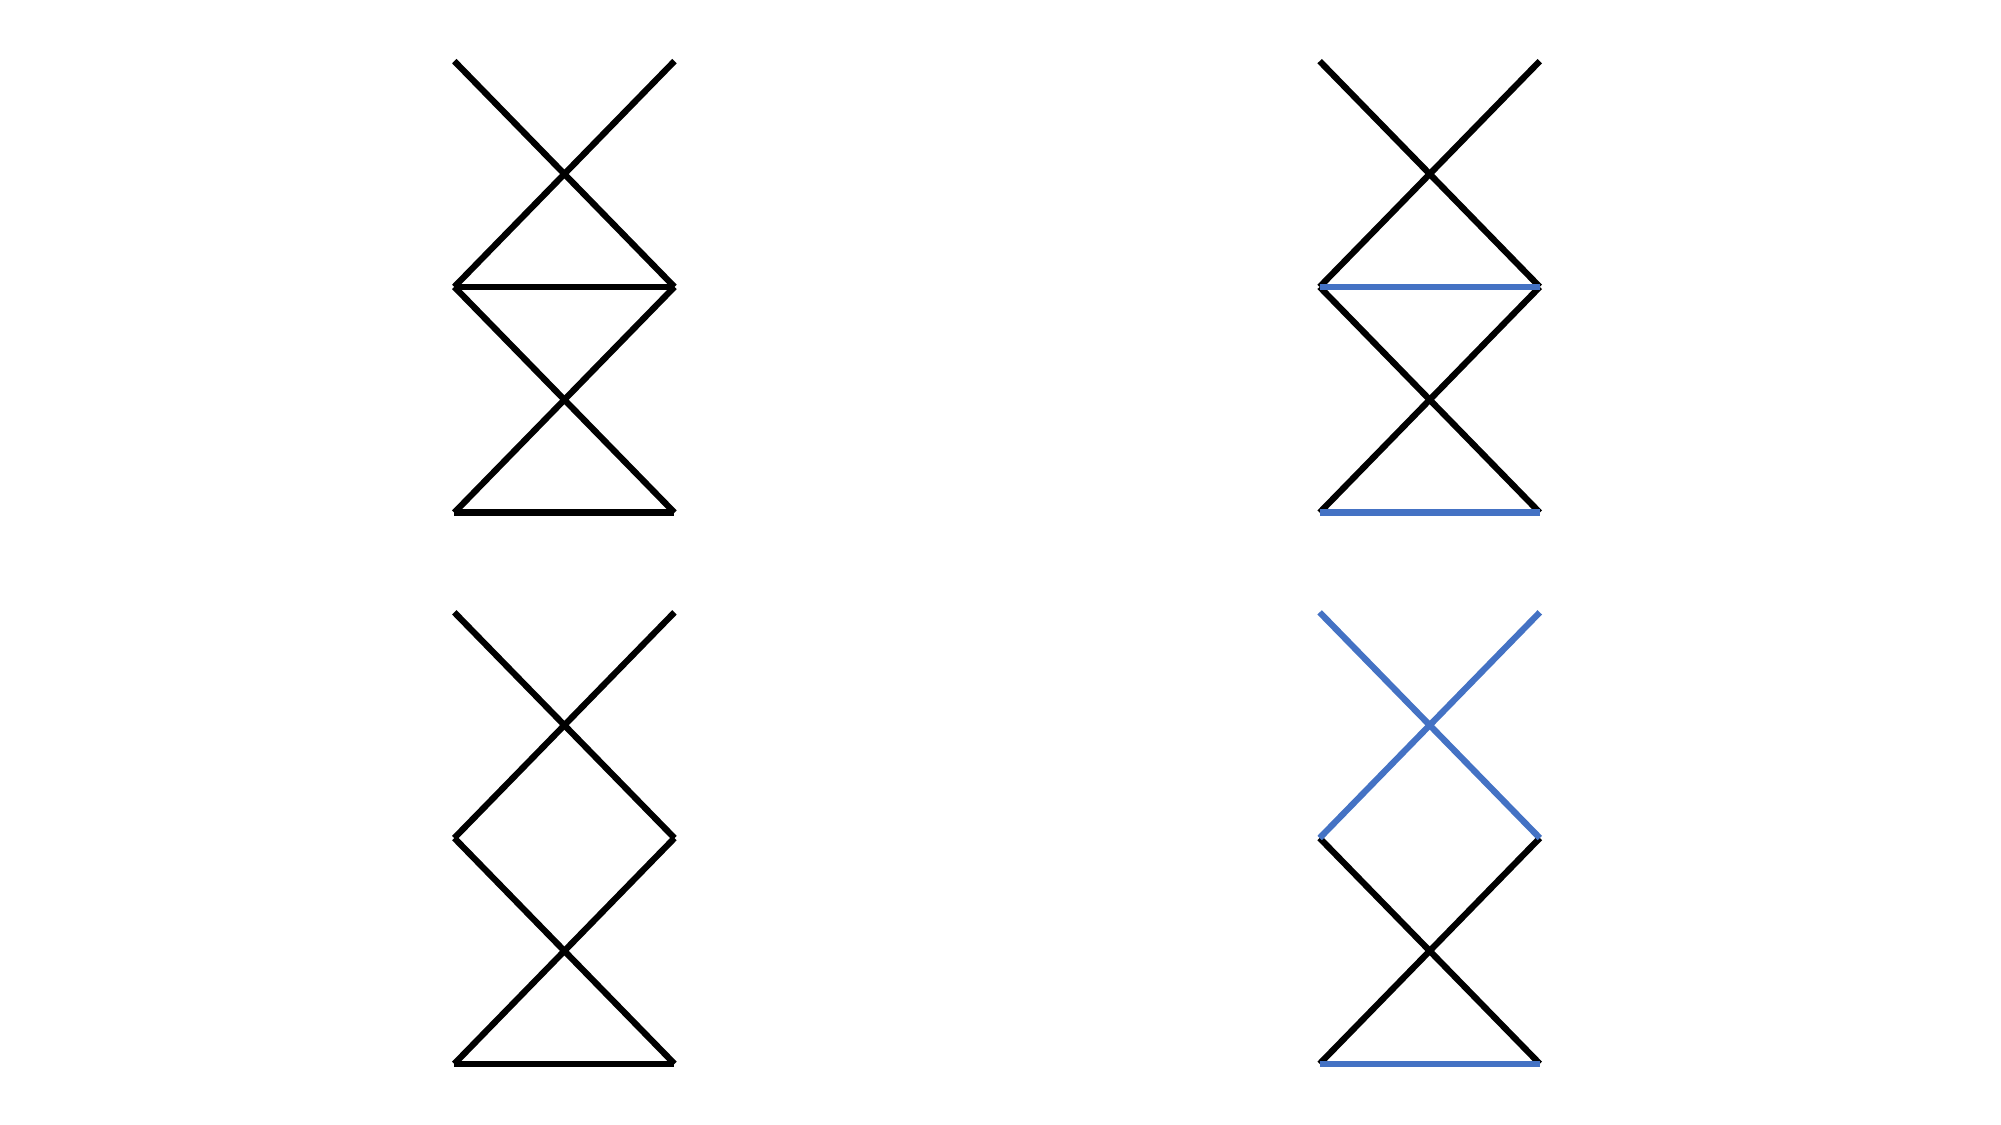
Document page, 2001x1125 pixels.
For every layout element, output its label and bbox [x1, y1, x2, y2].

text_box [454, 839, 675, 1064]
text_box [1319, 839, 1540, 1063]
text_box [1319, 287, 1540, 512]
text_box [1319, 612, 1540, 839]
text_box [454, 612, 675, 839]
text_box [454, 61, 675, 287]
text_box [454, 287, 675, 513]
text_box [1319, 61, 1540, 286]
